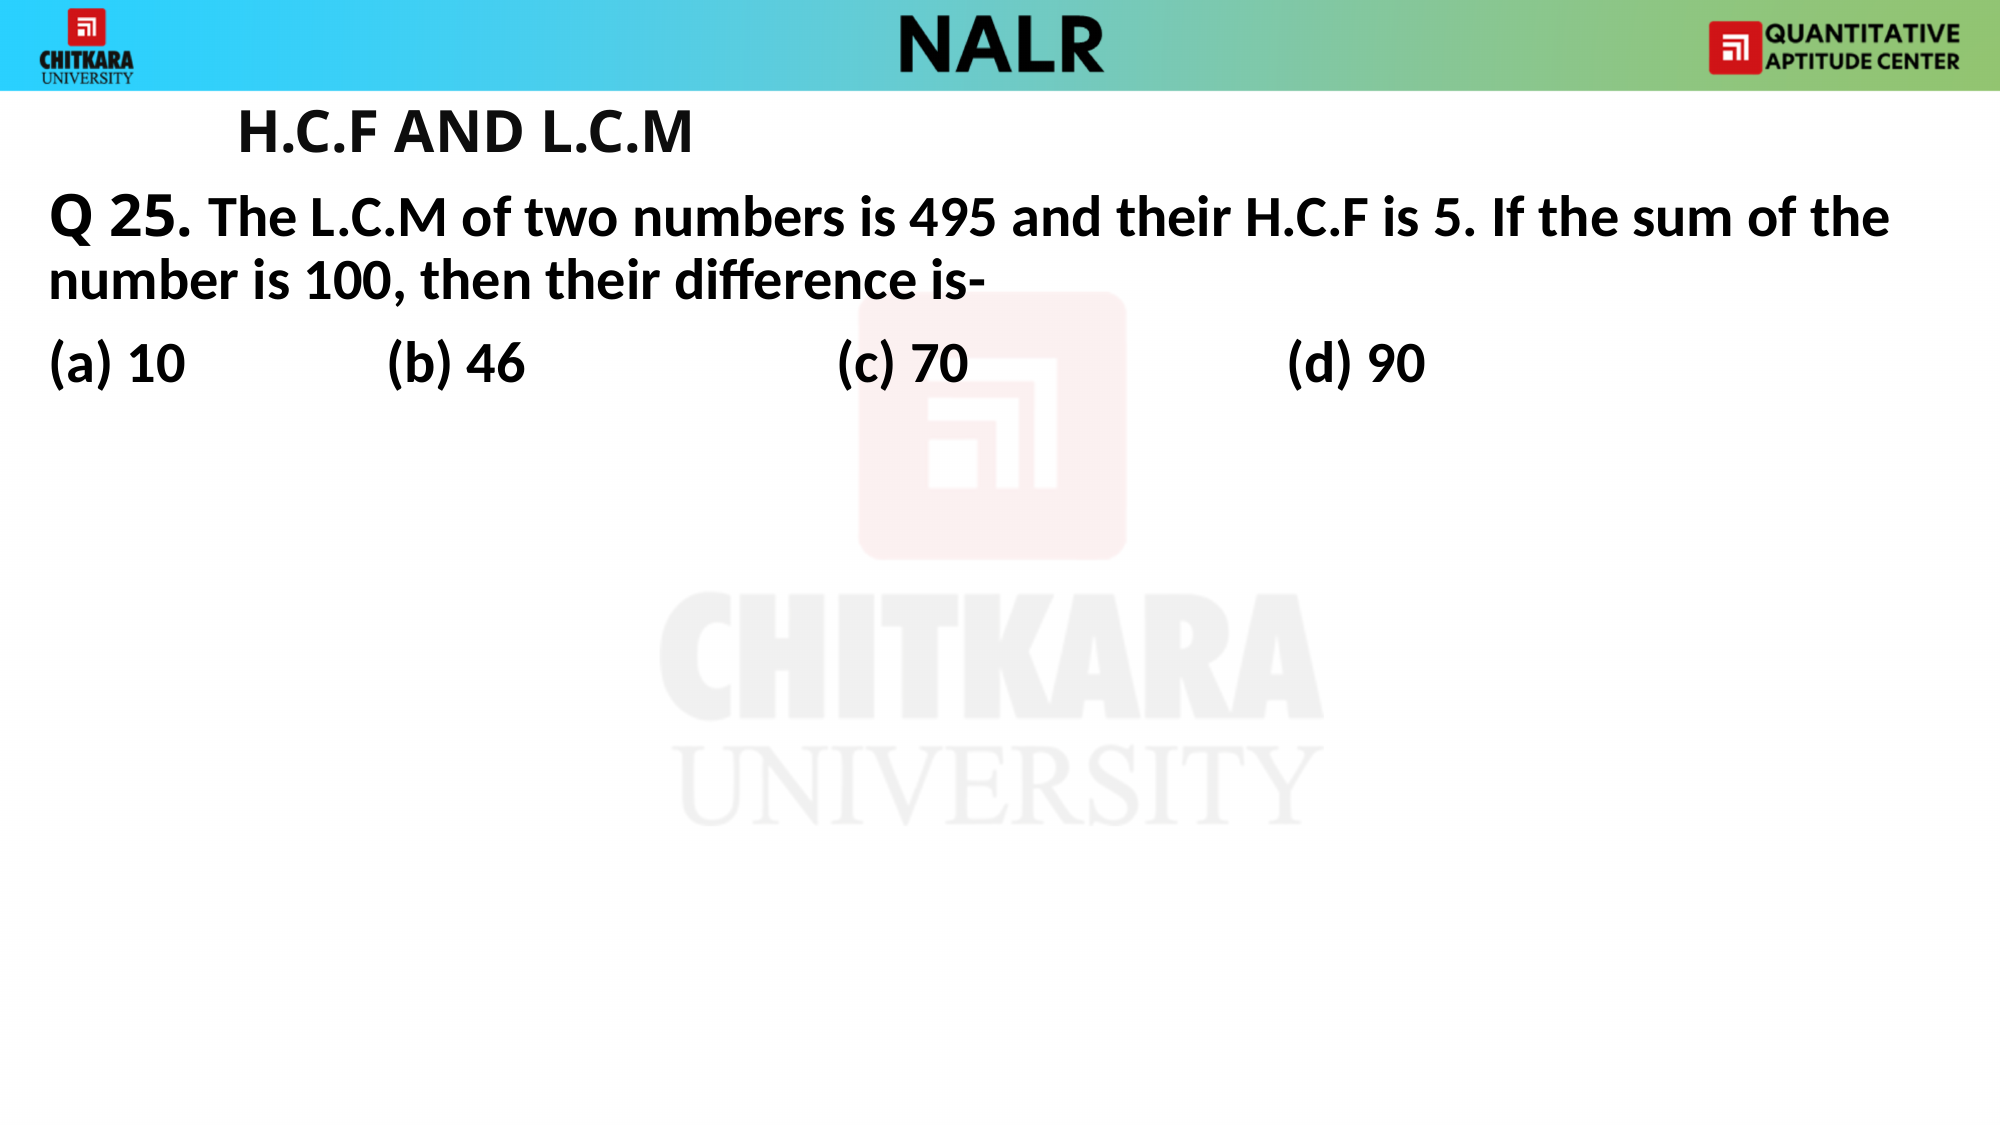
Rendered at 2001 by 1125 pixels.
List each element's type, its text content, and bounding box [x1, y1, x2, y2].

title [41, 31, 1959, 95]
list H.C.F AND L.C.M Q 25. The L.C.M of two numbers is 495 and their H.C.F is 5. If the sum of the number is 100, then their difference is- (a) 10 (b) 46 (c) 70 (d) 90 [33, 95, 1959, 1053]
picture [0, 0, 2000, 1125]
